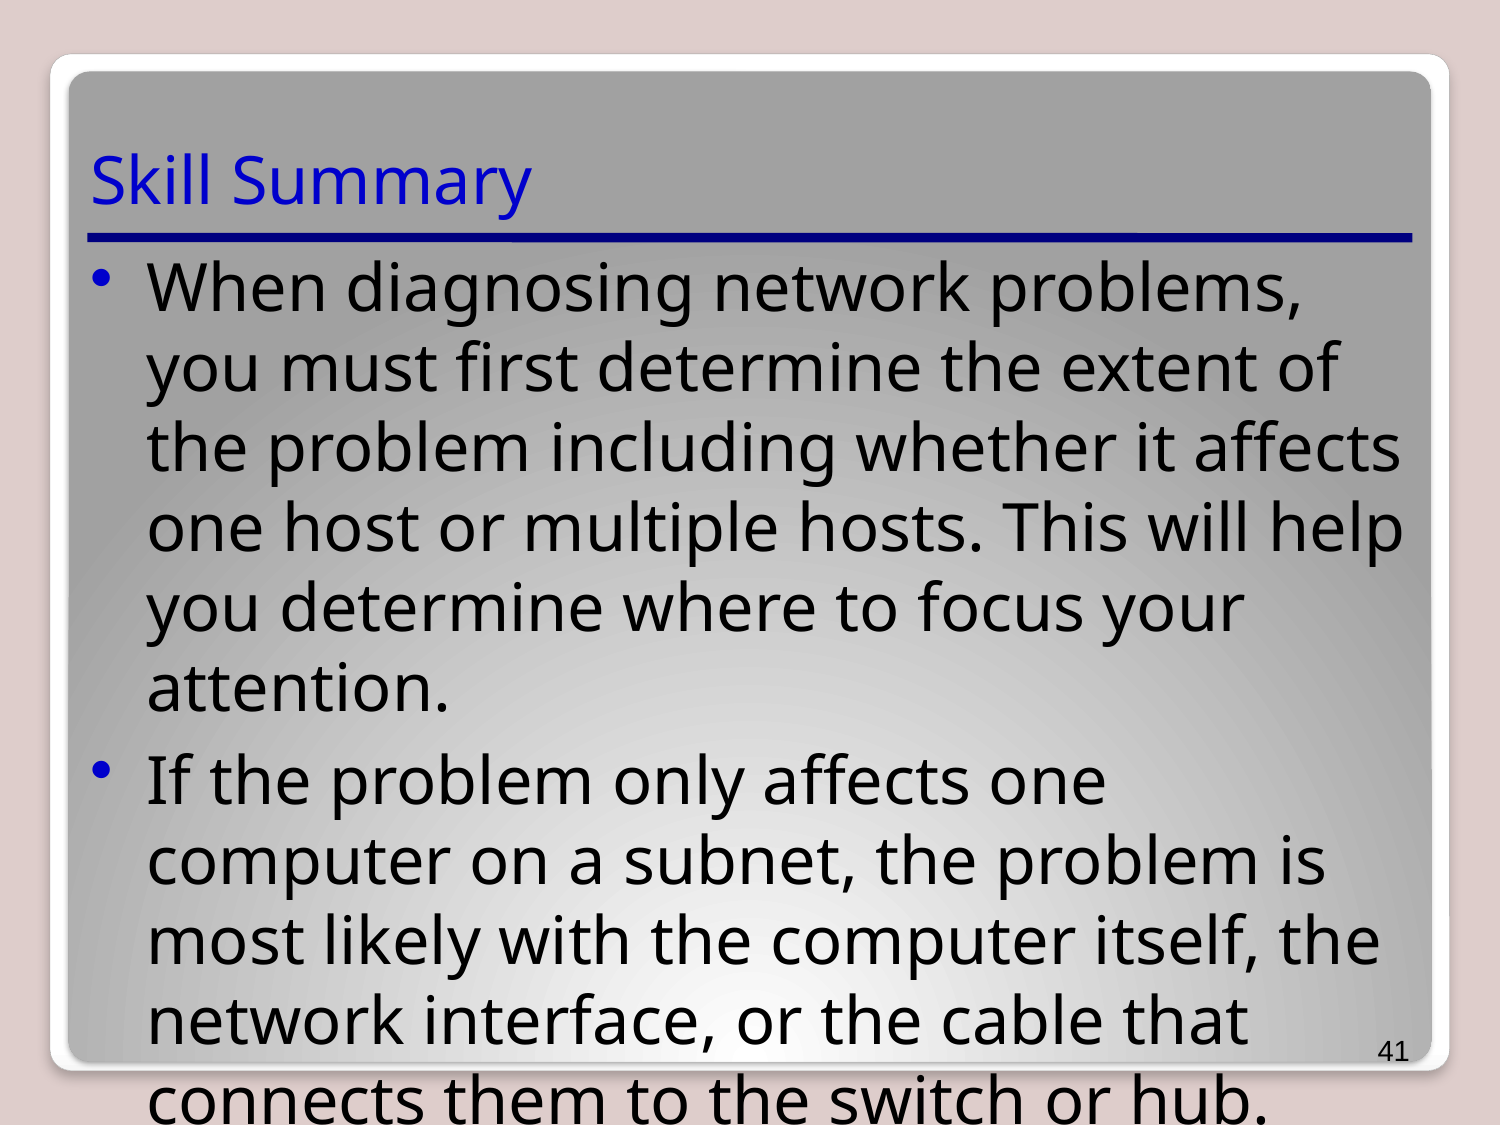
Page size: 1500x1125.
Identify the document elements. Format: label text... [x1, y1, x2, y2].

slide_number 41 [1074, 1024, 1426, 1103]
list When diagnosing network problems, you must first determine the extent of the problem including whether it affects one host or multiple hosts. This will help you determine where to focus your attention. If the problem only affects one computer on a subnet, the problem is most likely with the computer itself, the network interface, or the cable that connects them to the switch or hub. [74, 237, 1426, 1063]
title Skill Summary [74, 74, 1426, 226]
